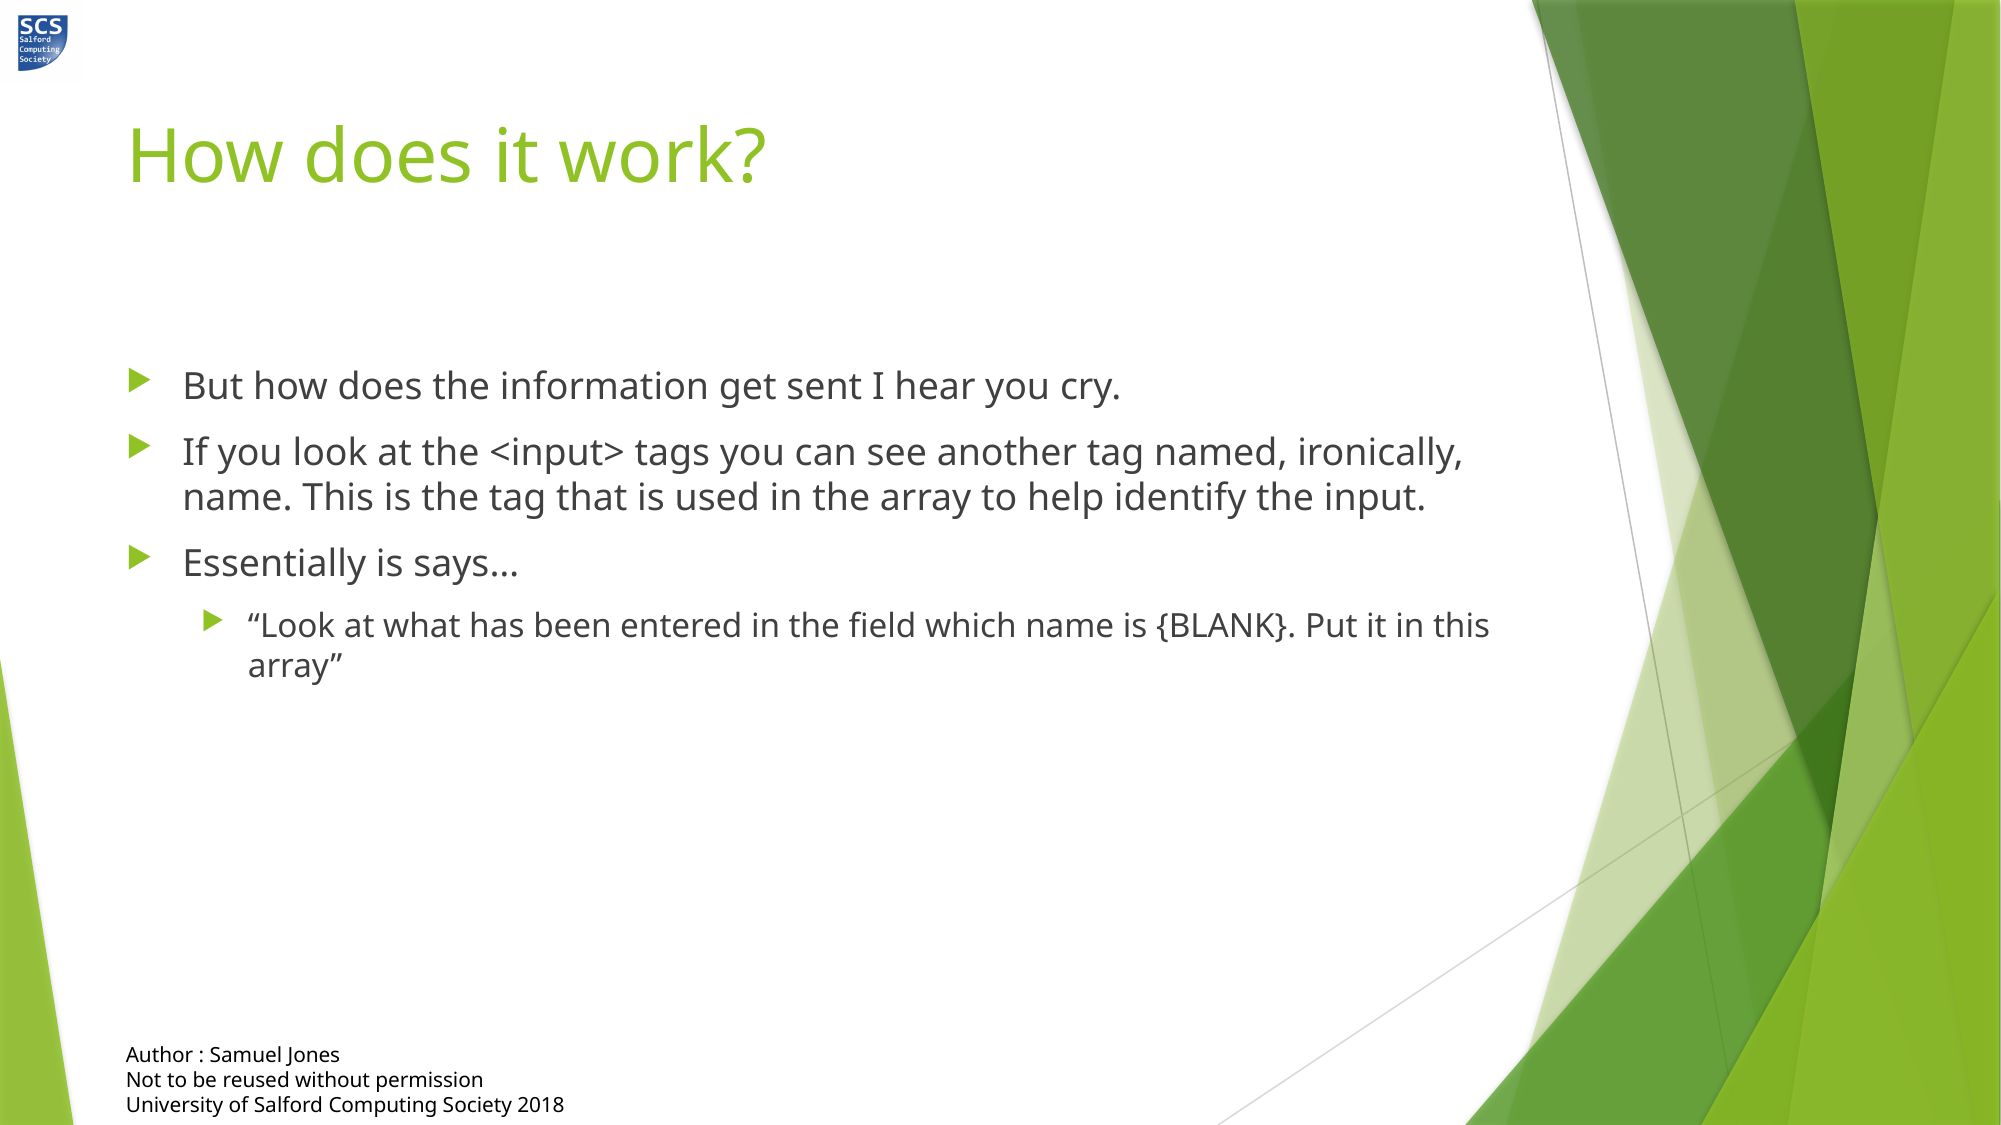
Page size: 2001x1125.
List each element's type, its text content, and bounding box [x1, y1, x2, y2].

title How does it work? [111, 99, 1522, 317]
picture [0, 0, 84, 84]
text_box Author : Samuel Jones Not to be reused without permission University of Salford Computing Society 2018 [111, 1034, 1112, 1124]
list But how does the information get sent I hear you cry. If you look at the <input> tags you can see another tag named, ironically, name. This is the tag that is used in the array to help identify the input. Essentially is says… “Look at what has been entered in the field which name is {BLANK}. Put it in this array” [111, 354, 1522, 992]
